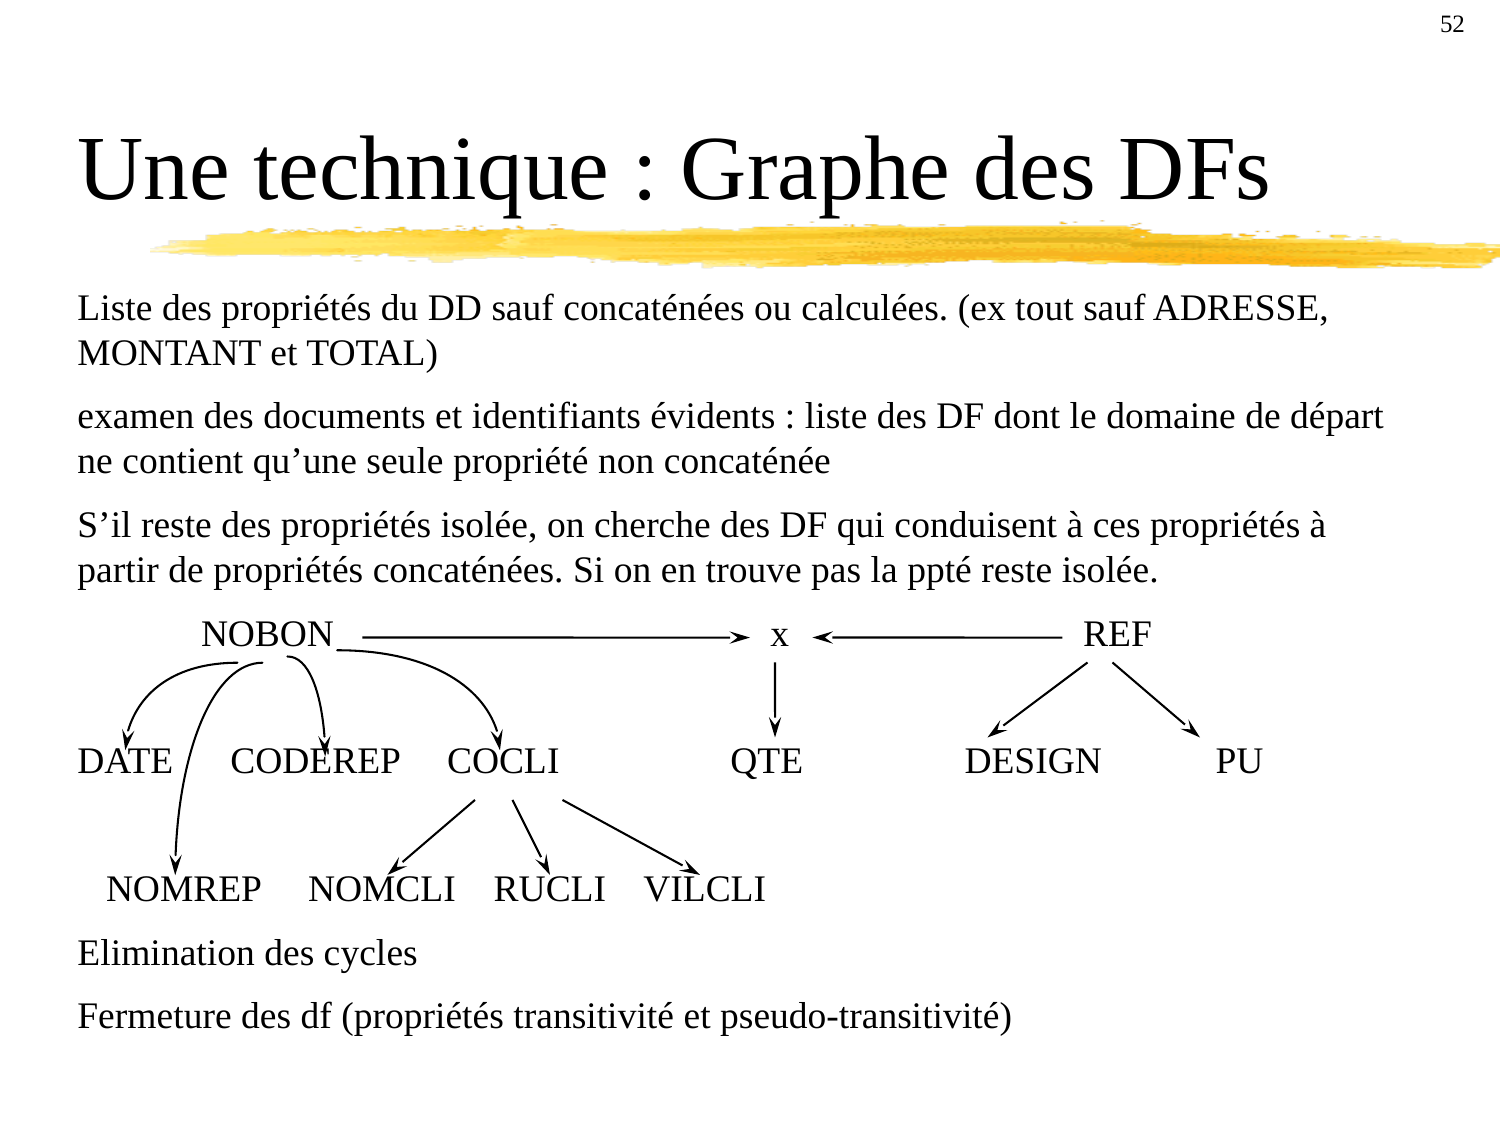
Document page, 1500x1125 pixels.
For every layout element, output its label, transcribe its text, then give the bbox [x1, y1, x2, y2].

text_box [287, 656, 331, 757]
text_box [768, 716, 782, 738]
text_box [987, 720, 1008, 738]
text_box Liste des propriétés du DD sauf concaténées ou calculées. (ex tout sauf ADRESSE, MONTANT et TOTAL) examen des documents et identifiants évidents : liste des DF dont le domaine de départ ne contient qu’une seule propriété non concaténée S’il reste des propriétés isolée, on cherche des DF qui conduisent à ces propriétés à partir de propriétés concaténées. Si on en trouve pas la ppté reste isolée. NOBON x REF DATE CODEREP COCLI QTE DESIGN PU NOMREP NOMCLI RUCLI VILCLI Elimination des cycles Fermeture des df (propriétés transitivité et pseudo-transitivité) [62, 274, 1425, 1045]
text_box [169, 662, 263, 876]
text_box [812, 631, 834, 644]
text_box [387, 856, 408, 875]
text_box [1180, 719, 1201, 738]
text_box [678, 859, 700, 875]
text_box [535, 853, 550, 875]
text_box Une technique : Graphe des DFs [62, 50, 1332, 225]
text_box 52 [1424, 0, 1500, 46]
text_box [729, 631, 751, 644]
picture [150, 215, 1500, 279]
text_box [337, 650, 503, 751]
text_box [122, 662, 238, 751]
